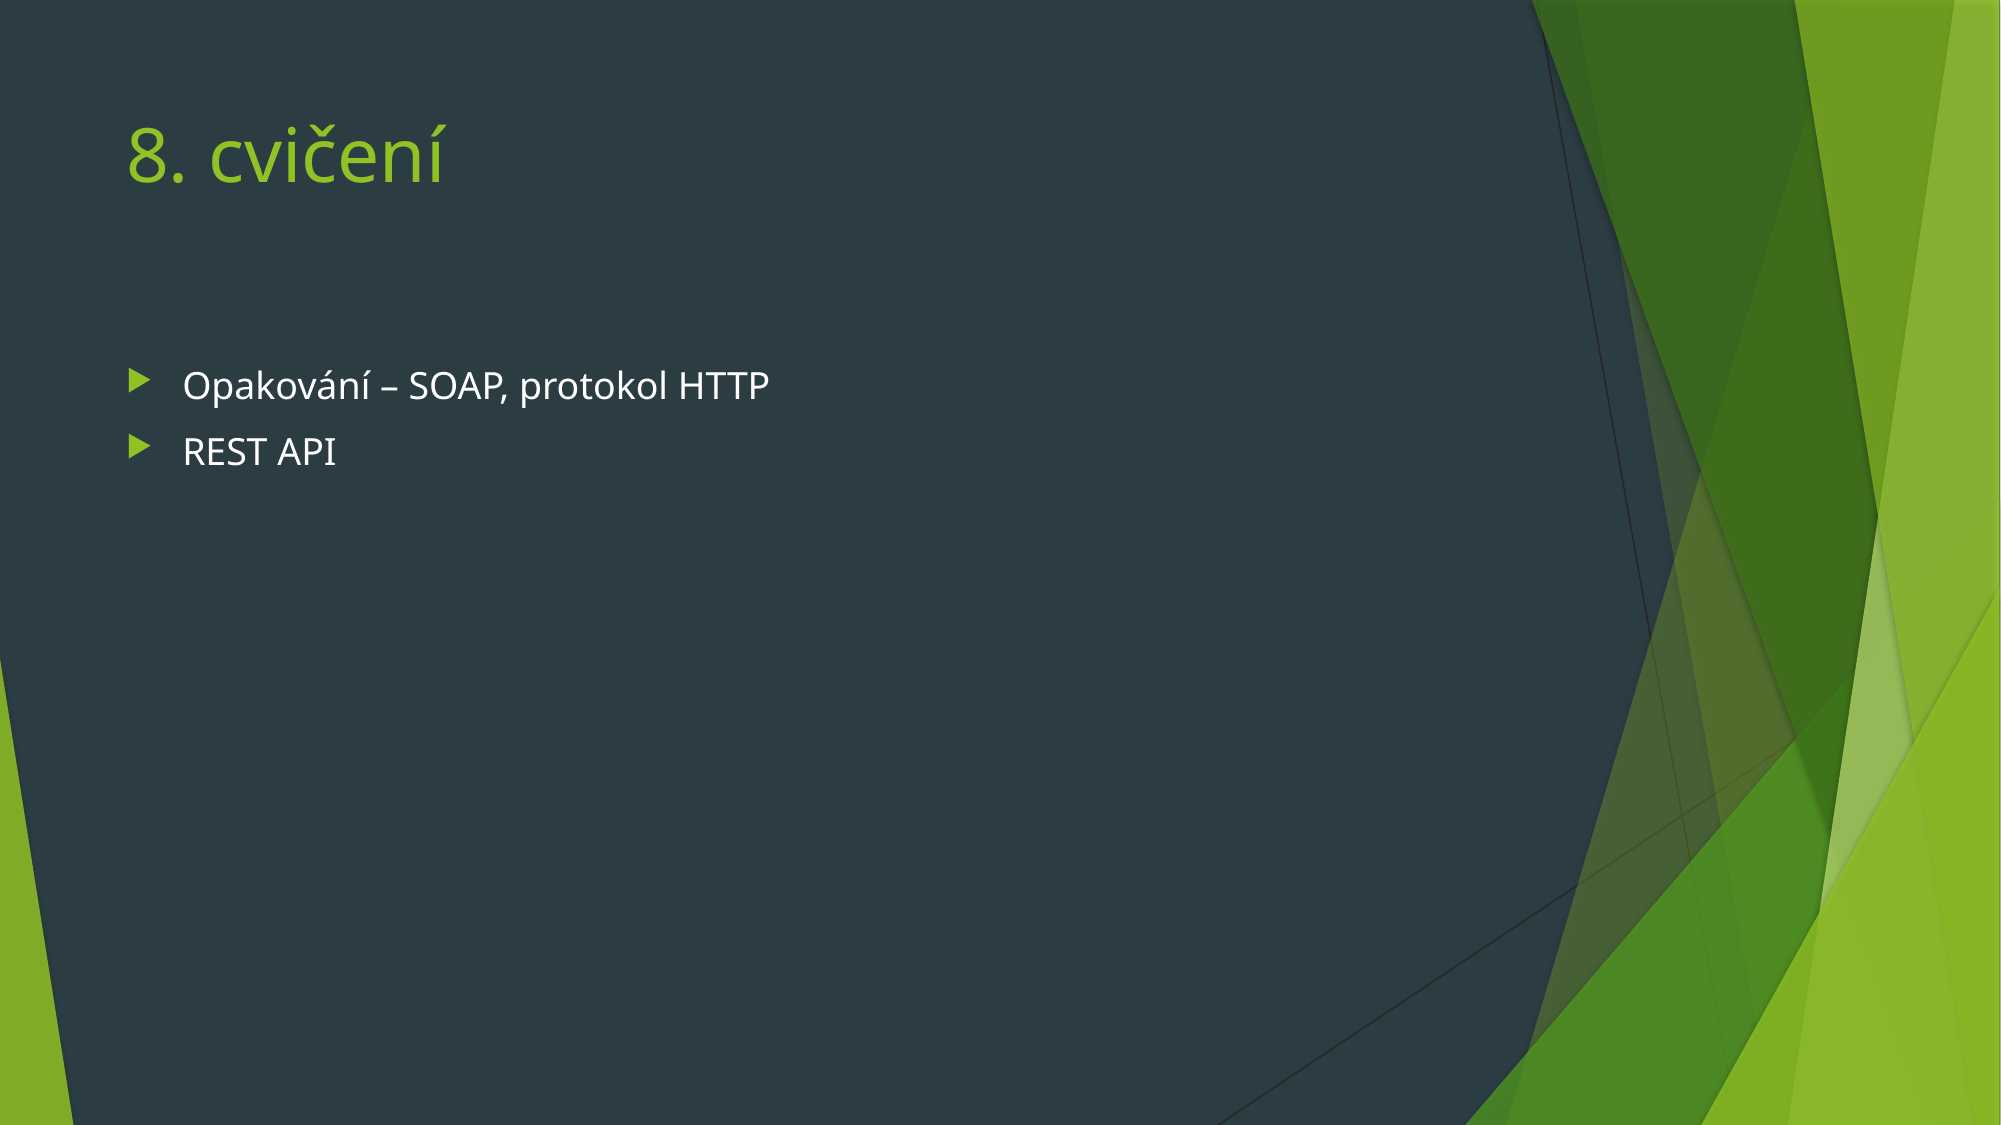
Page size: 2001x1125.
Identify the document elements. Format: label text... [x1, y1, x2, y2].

title 8. cvičení [111, 99, 1522, 317]
list Opakování – SOAP, protokol HTTP REST API [111, 354, 1522, 992]
